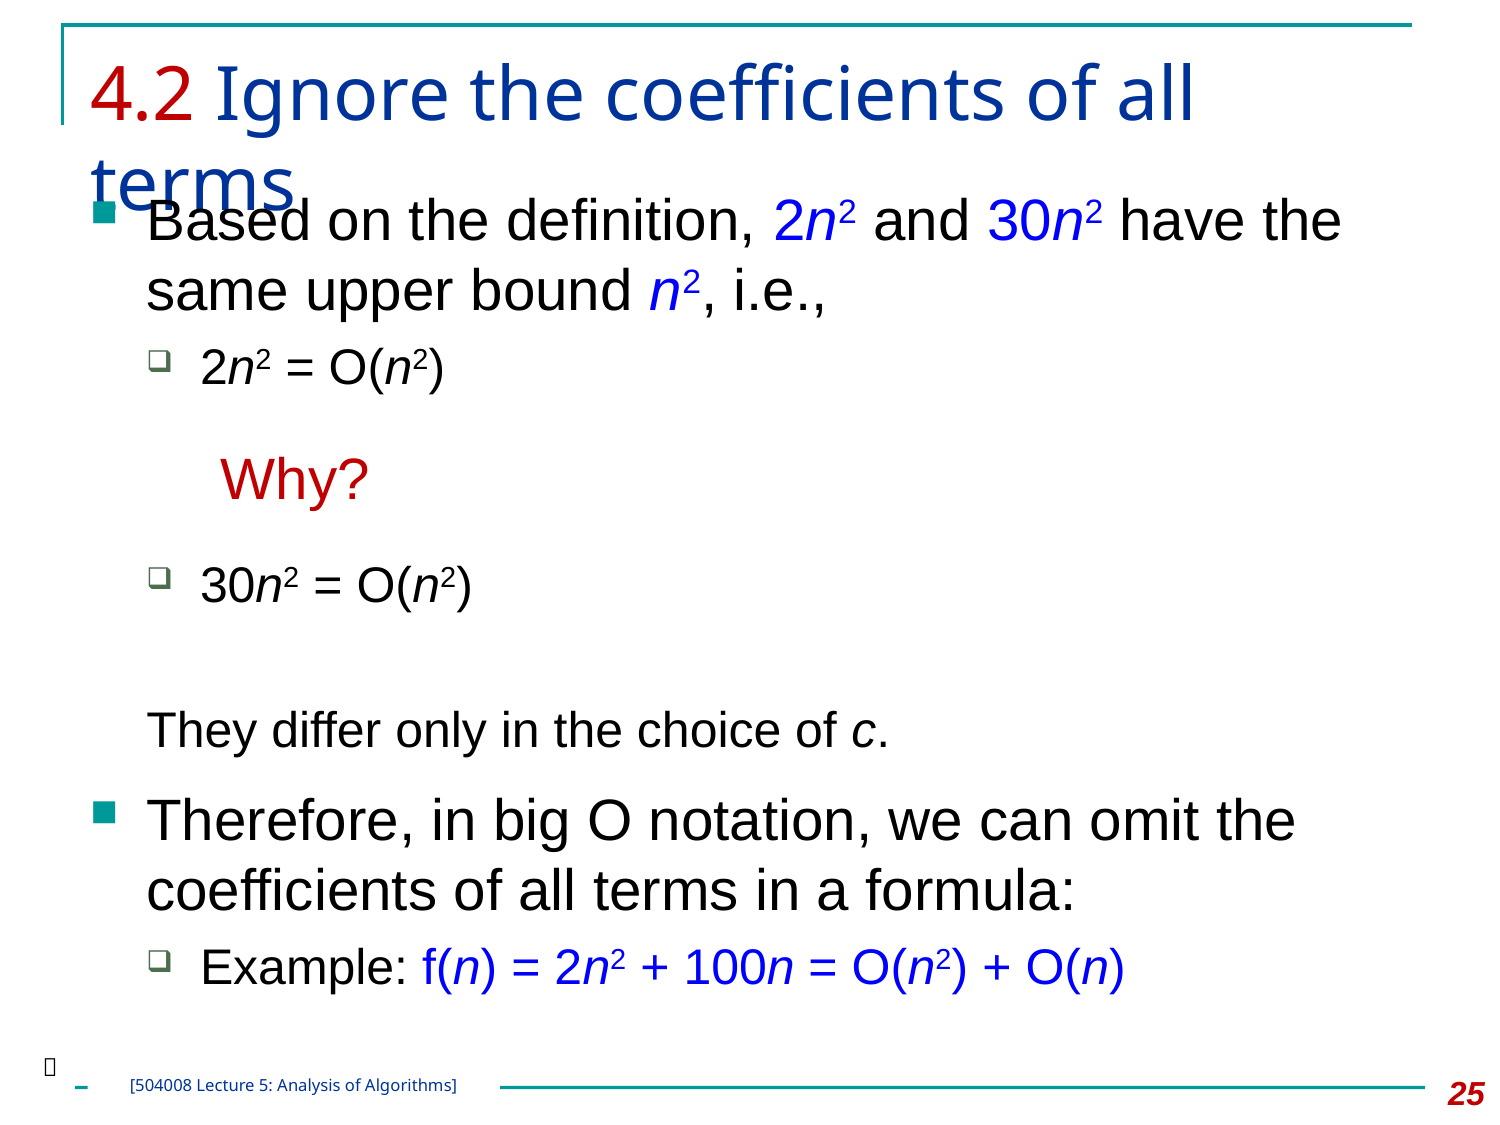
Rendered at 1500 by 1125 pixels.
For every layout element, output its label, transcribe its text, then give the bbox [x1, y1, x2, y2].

text_box  [24, 1050, 75, 1083]
title 4.2 Ignore the coefficients of all terms [74, 37, 1426, 168]
list Based on the definition, 2n2 and 30n2 have the same upper bound n2, i.e., 2n2 = O(n2) 30n2 = O(n2) They differ only in the choice of c. Therefore, in big O notation, we can omit the coefficients of all terms in a formula: Example: f(n) = 2n2 + 100n = O(n2) + O(n) [74, 174, 1463, 1026]
slide_number 25 [1400, 1065, 1500, 1125]
text_box [504008 Lecture 5: Analysis of Algorithms] [87, 1074, 500, 1100]
text_box Why? [195, 433, 396, 519]
